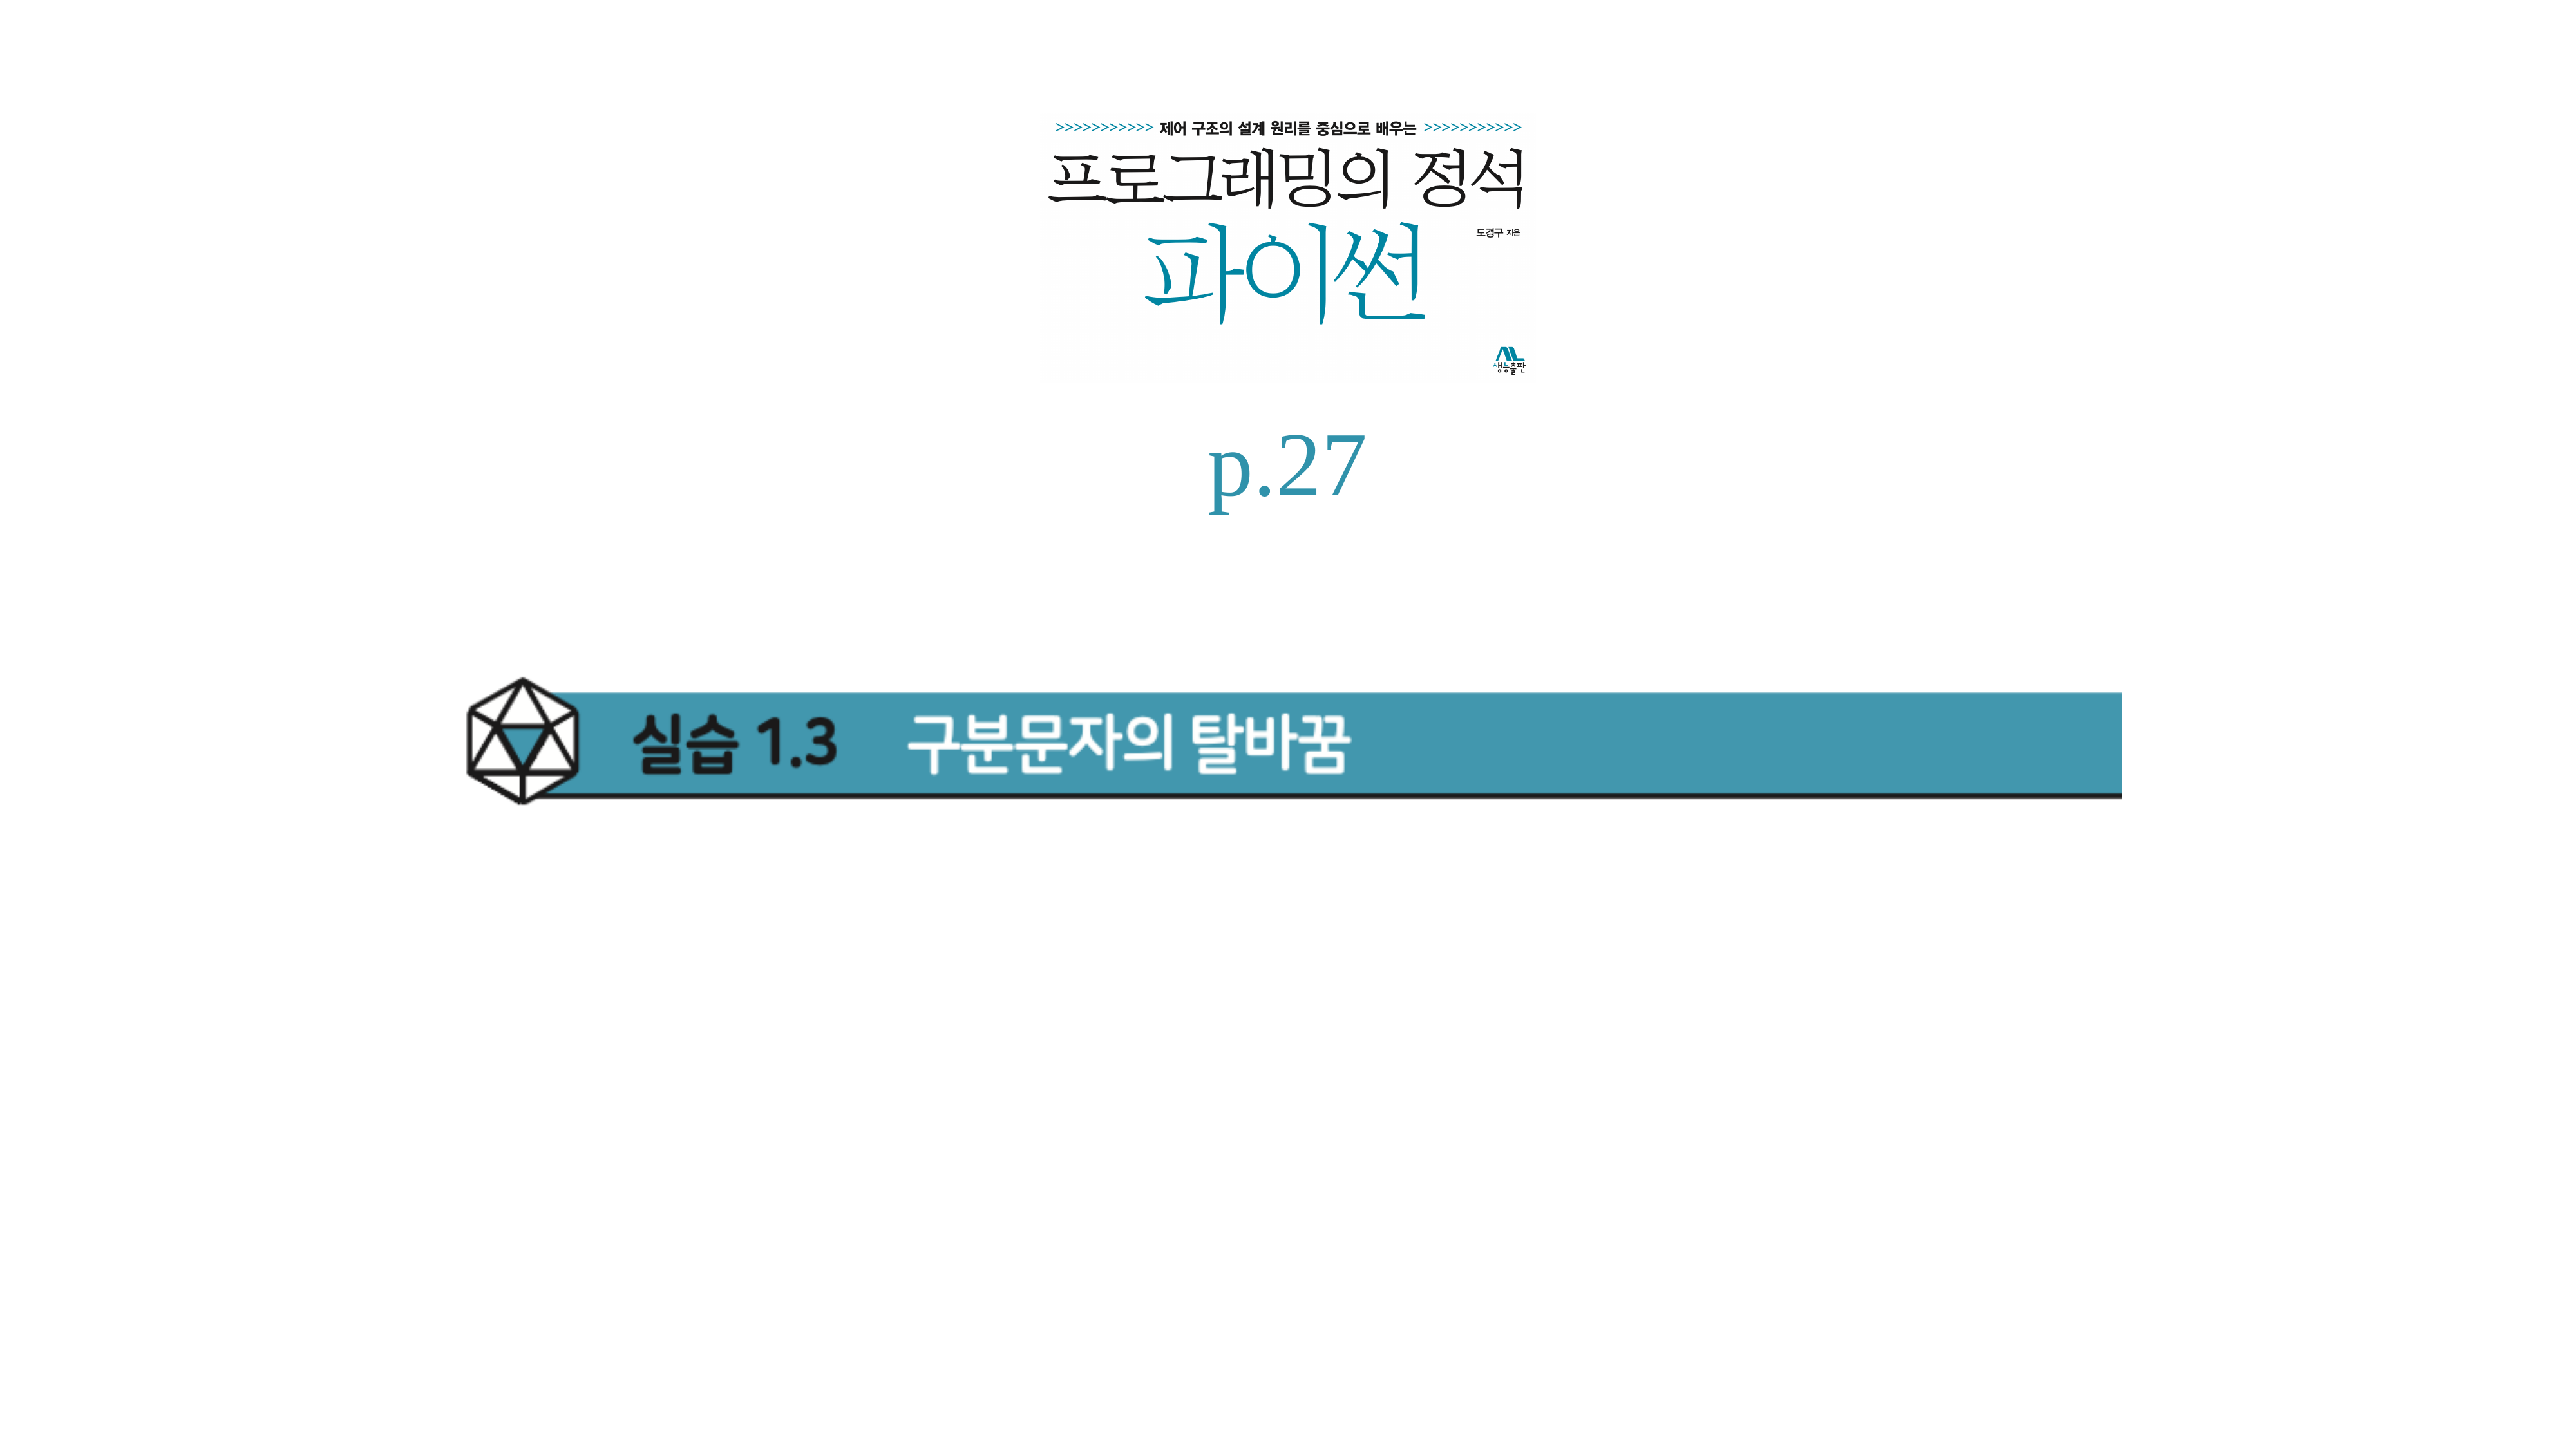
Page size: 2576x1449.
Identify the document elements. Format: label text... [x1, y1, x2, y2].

text_box p.27 [1200, 396, 1376, 521]
picture [1039, 113, 1536, 383]
picture [453, 667, 2123, 823]
